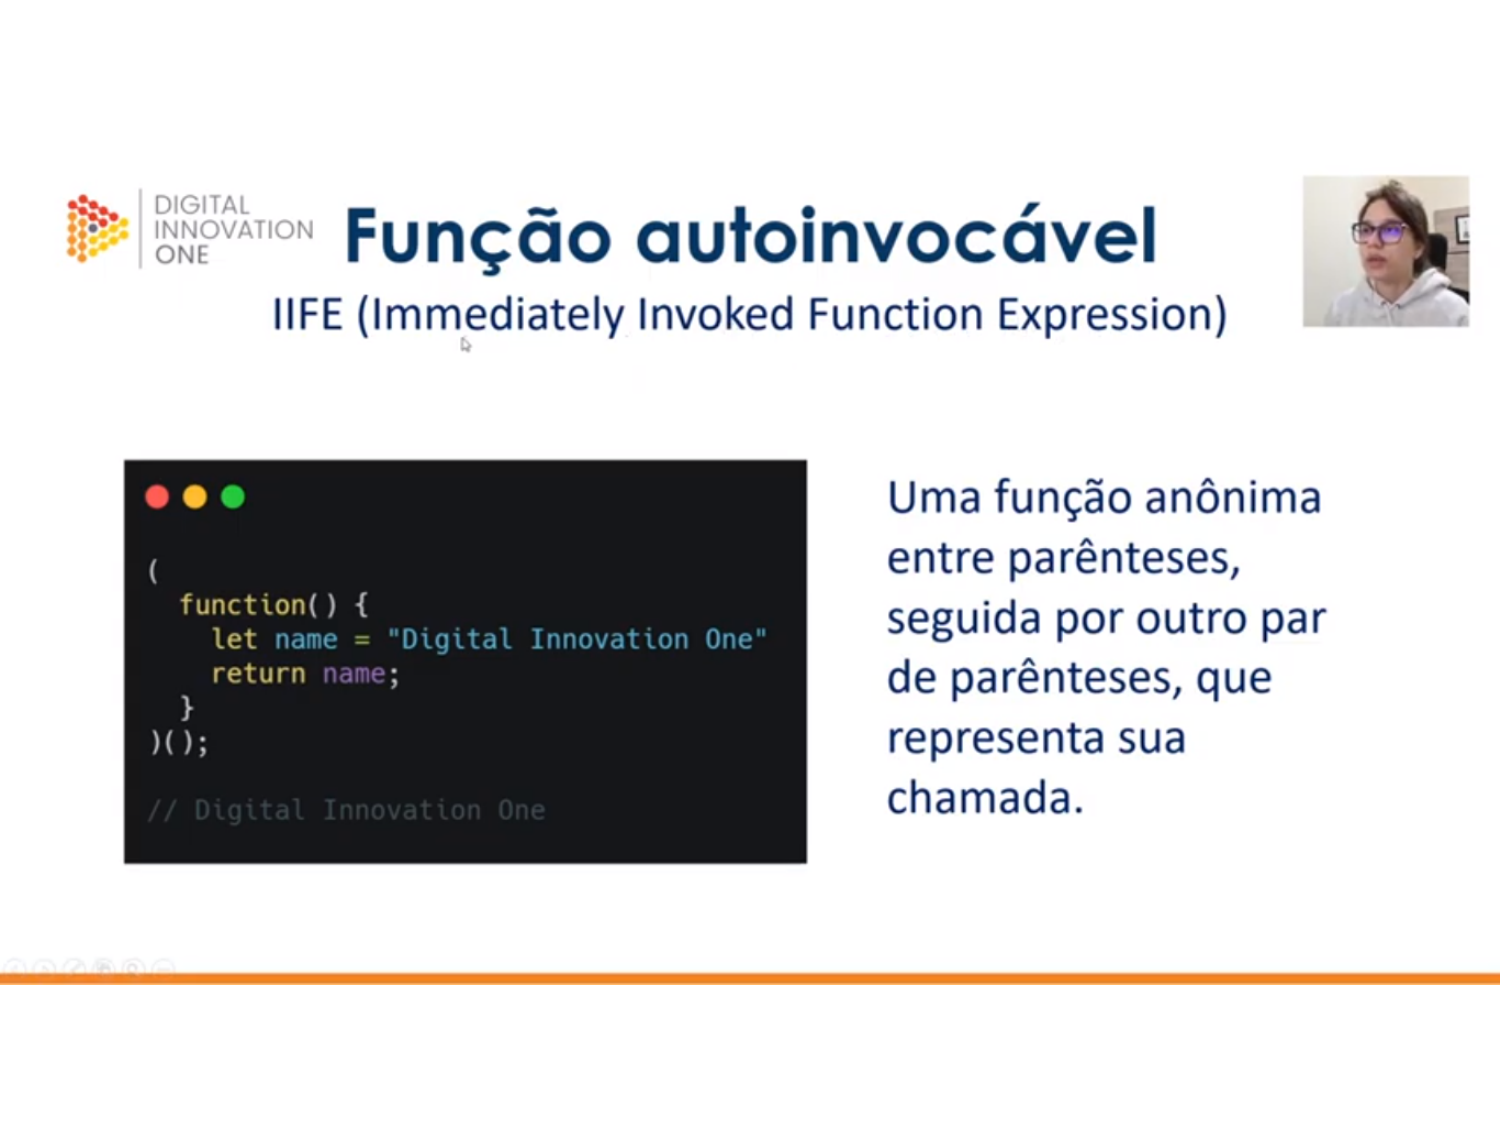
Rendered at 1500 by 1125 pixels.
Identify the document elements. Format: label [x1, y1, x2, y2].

picture [0, 140, 1500, 985]
